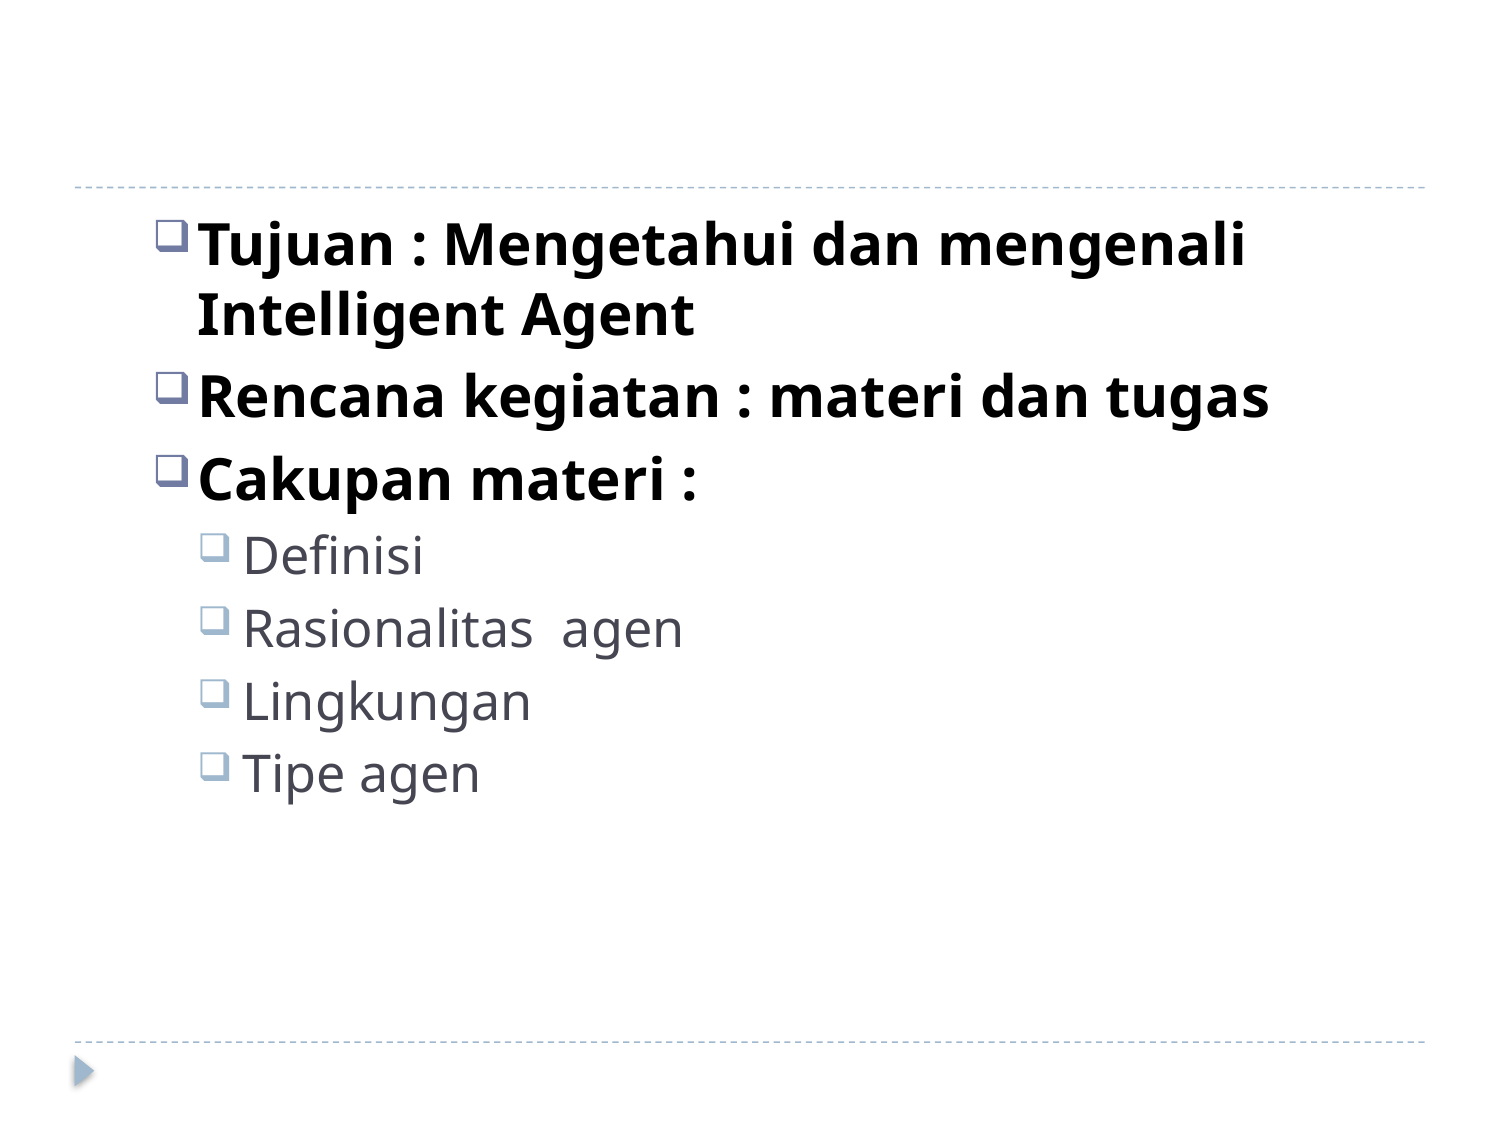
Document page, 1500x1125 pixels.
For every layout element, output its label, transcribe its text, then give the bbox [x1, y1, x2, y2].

list Tujuan : Mengetahui dan mengenali Intelligent Agent Rencana kegiatan : materi dan tugas Cakupan materi : Definisi Rasionalitas agen Lingkungan Tipe agen [137, 200, 1463, 943]
